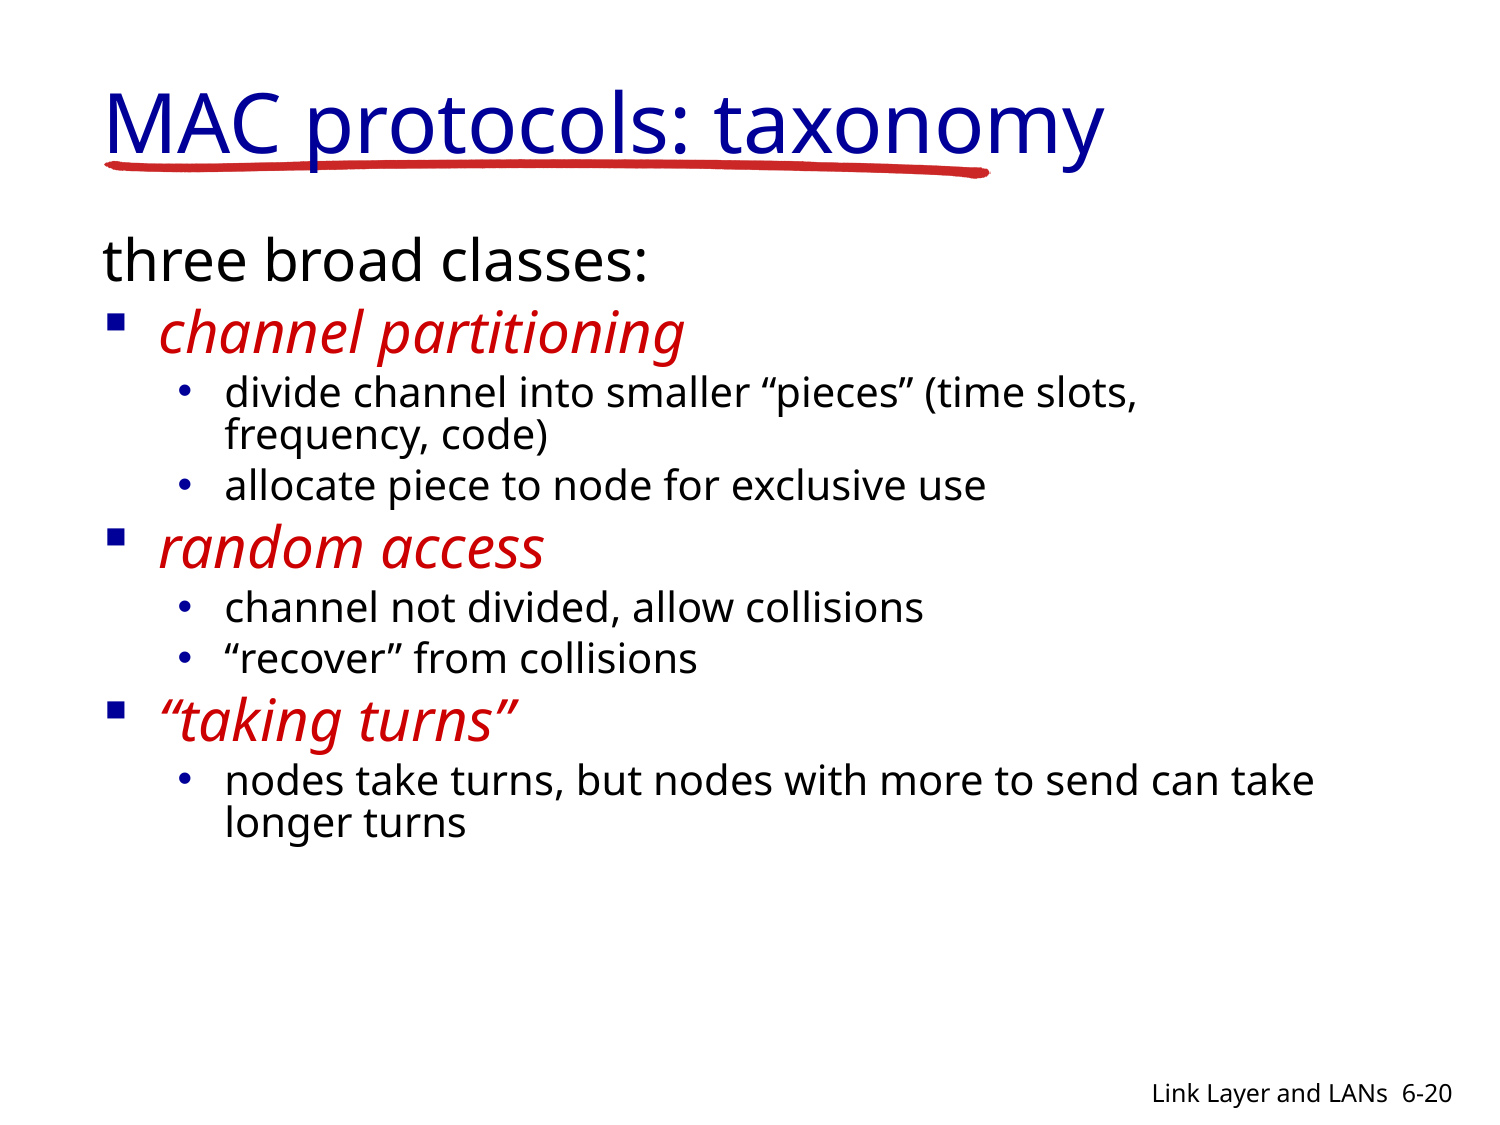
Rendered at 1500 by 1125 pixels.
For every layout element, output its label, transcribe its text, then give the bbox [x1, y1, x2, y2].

slide_number 6-20 [1387, 1069, 1478, 1115]
footer Link Layer and LANs [1045, 1069, 1404, 1110]
picture [100, 154, 1001, 184]
title MAC protocols: taxonomy [87, 26, 1417, 215]
list three broad classes: channel partitioning divide channel into smaller “pieces” (time slots, frequency, code) allocate piece to node for exclusive use random access channel not divided, allow collisions “recover” from collisions “taking turns” nodes take turns, but nodes with more to send can take longer turns [87, 226, 1363, 990]
